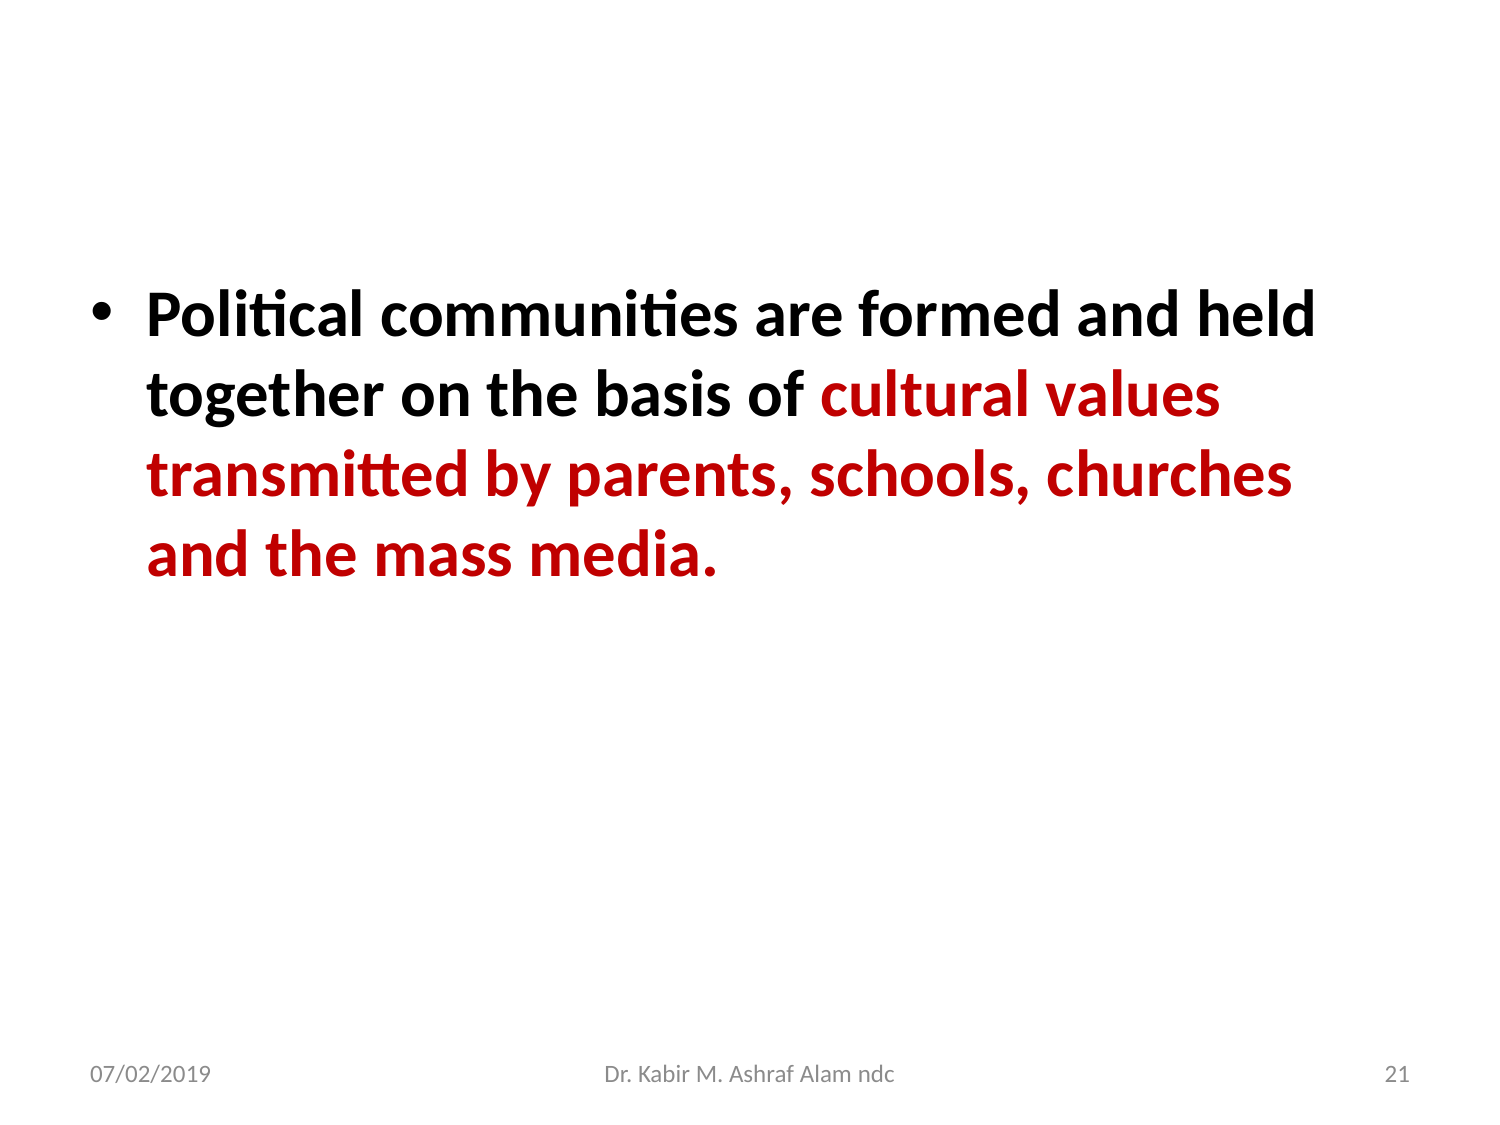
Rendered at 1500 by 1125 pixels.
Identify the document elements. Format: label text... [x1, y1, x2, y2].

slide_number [75, 1042, 425, 1103]
footer Dr. Kabir M. Ashraf Alam ndc [512, 1042, 988, 1103]
slide_number 21 [1074, 1042, 1425, 1103]
list Political communities are formed and held together on the basis of cultural values transmitted by parents, schools, churches and the mass media. [75, 262, 1425, 1005]
